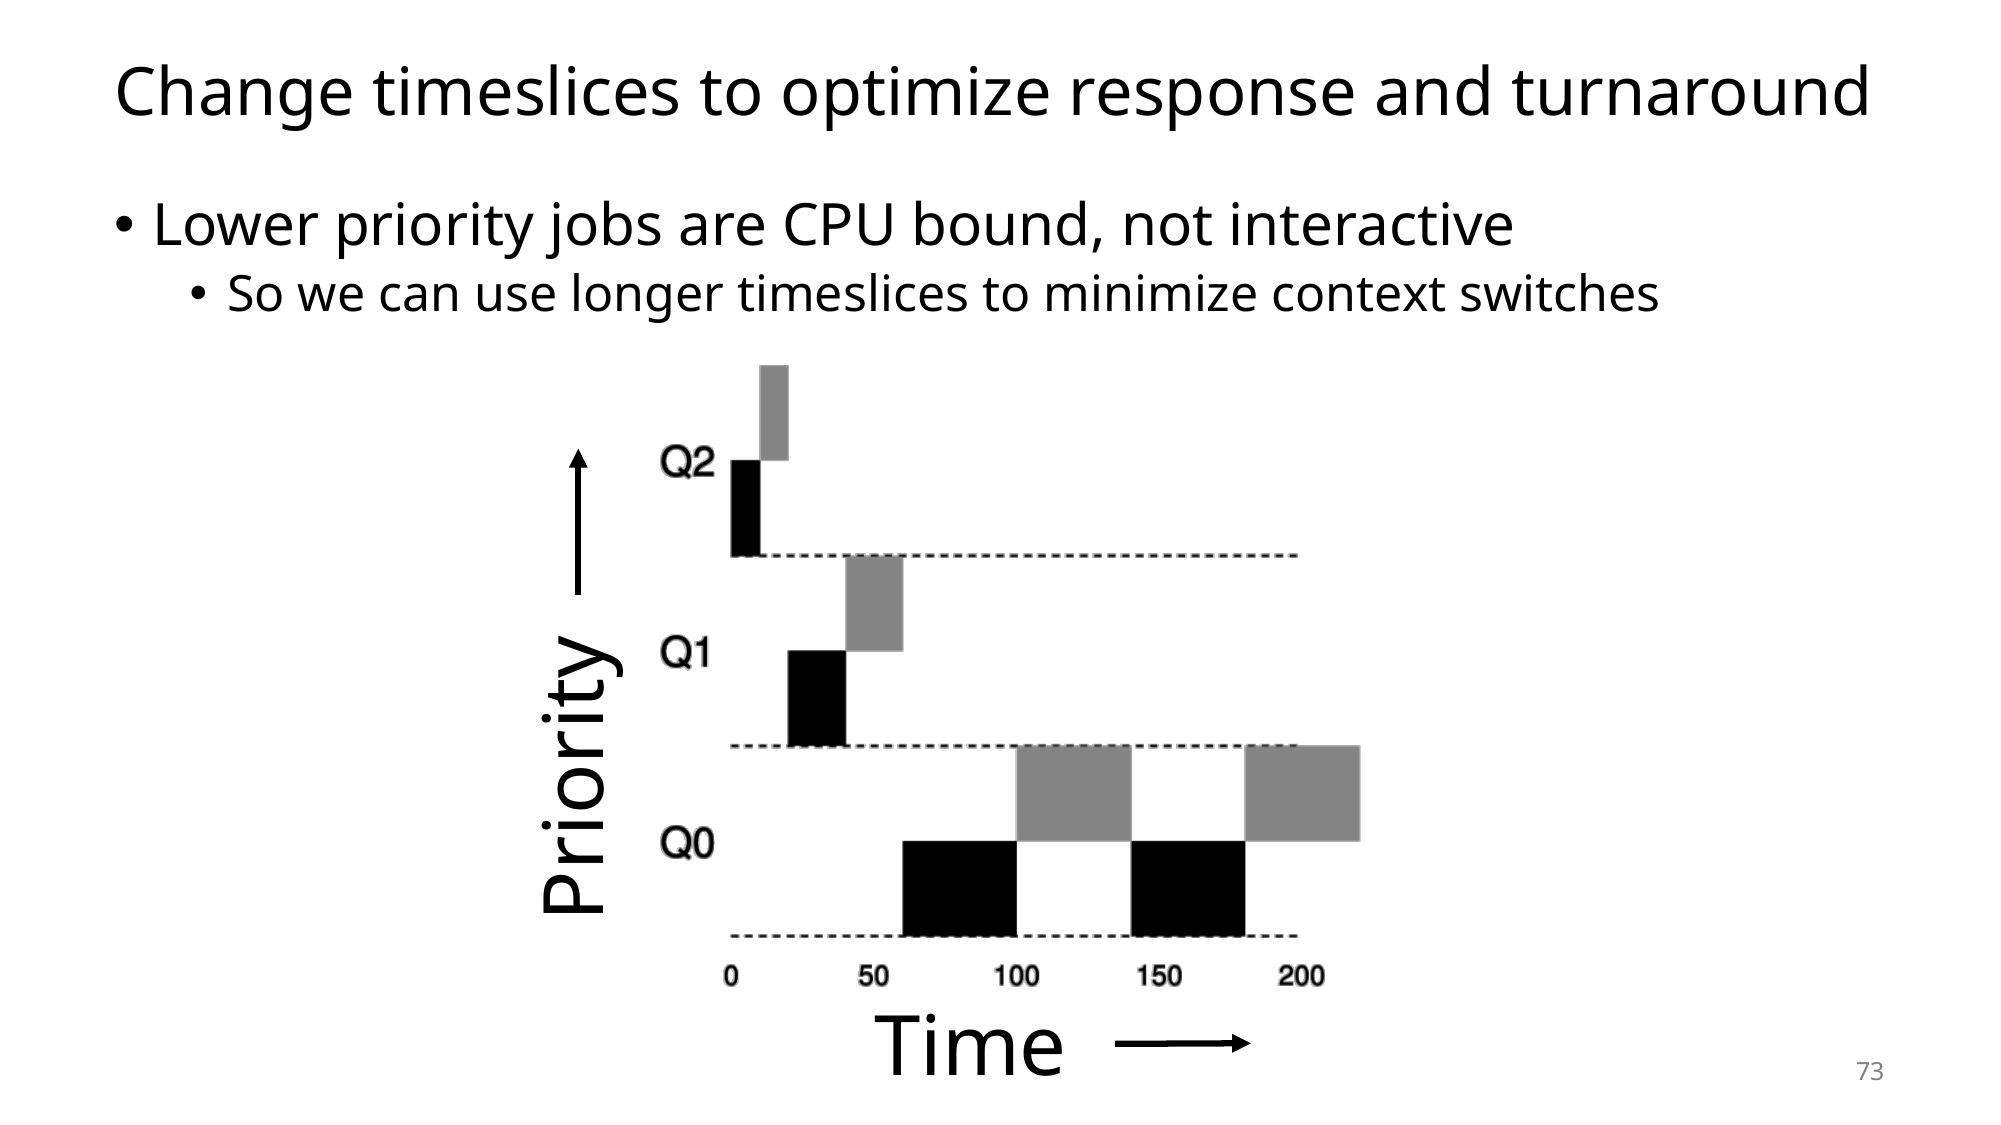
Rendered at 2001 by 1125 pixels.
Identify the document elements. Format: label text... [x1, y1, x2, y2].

list Lower priority jobs are CPU bound, not interactive So we can use longer timeslices to minimize context switches [99, 187, 1900, 1013]
picture [512, 343, 1455, 1013]
slide_number 73 [1749, 1042, 1900, 1103]
title Change timeslices to optimize response and turnaround [99, 37, 1900, 150]
text_box Time [705, 1013, 1237, 1100]
